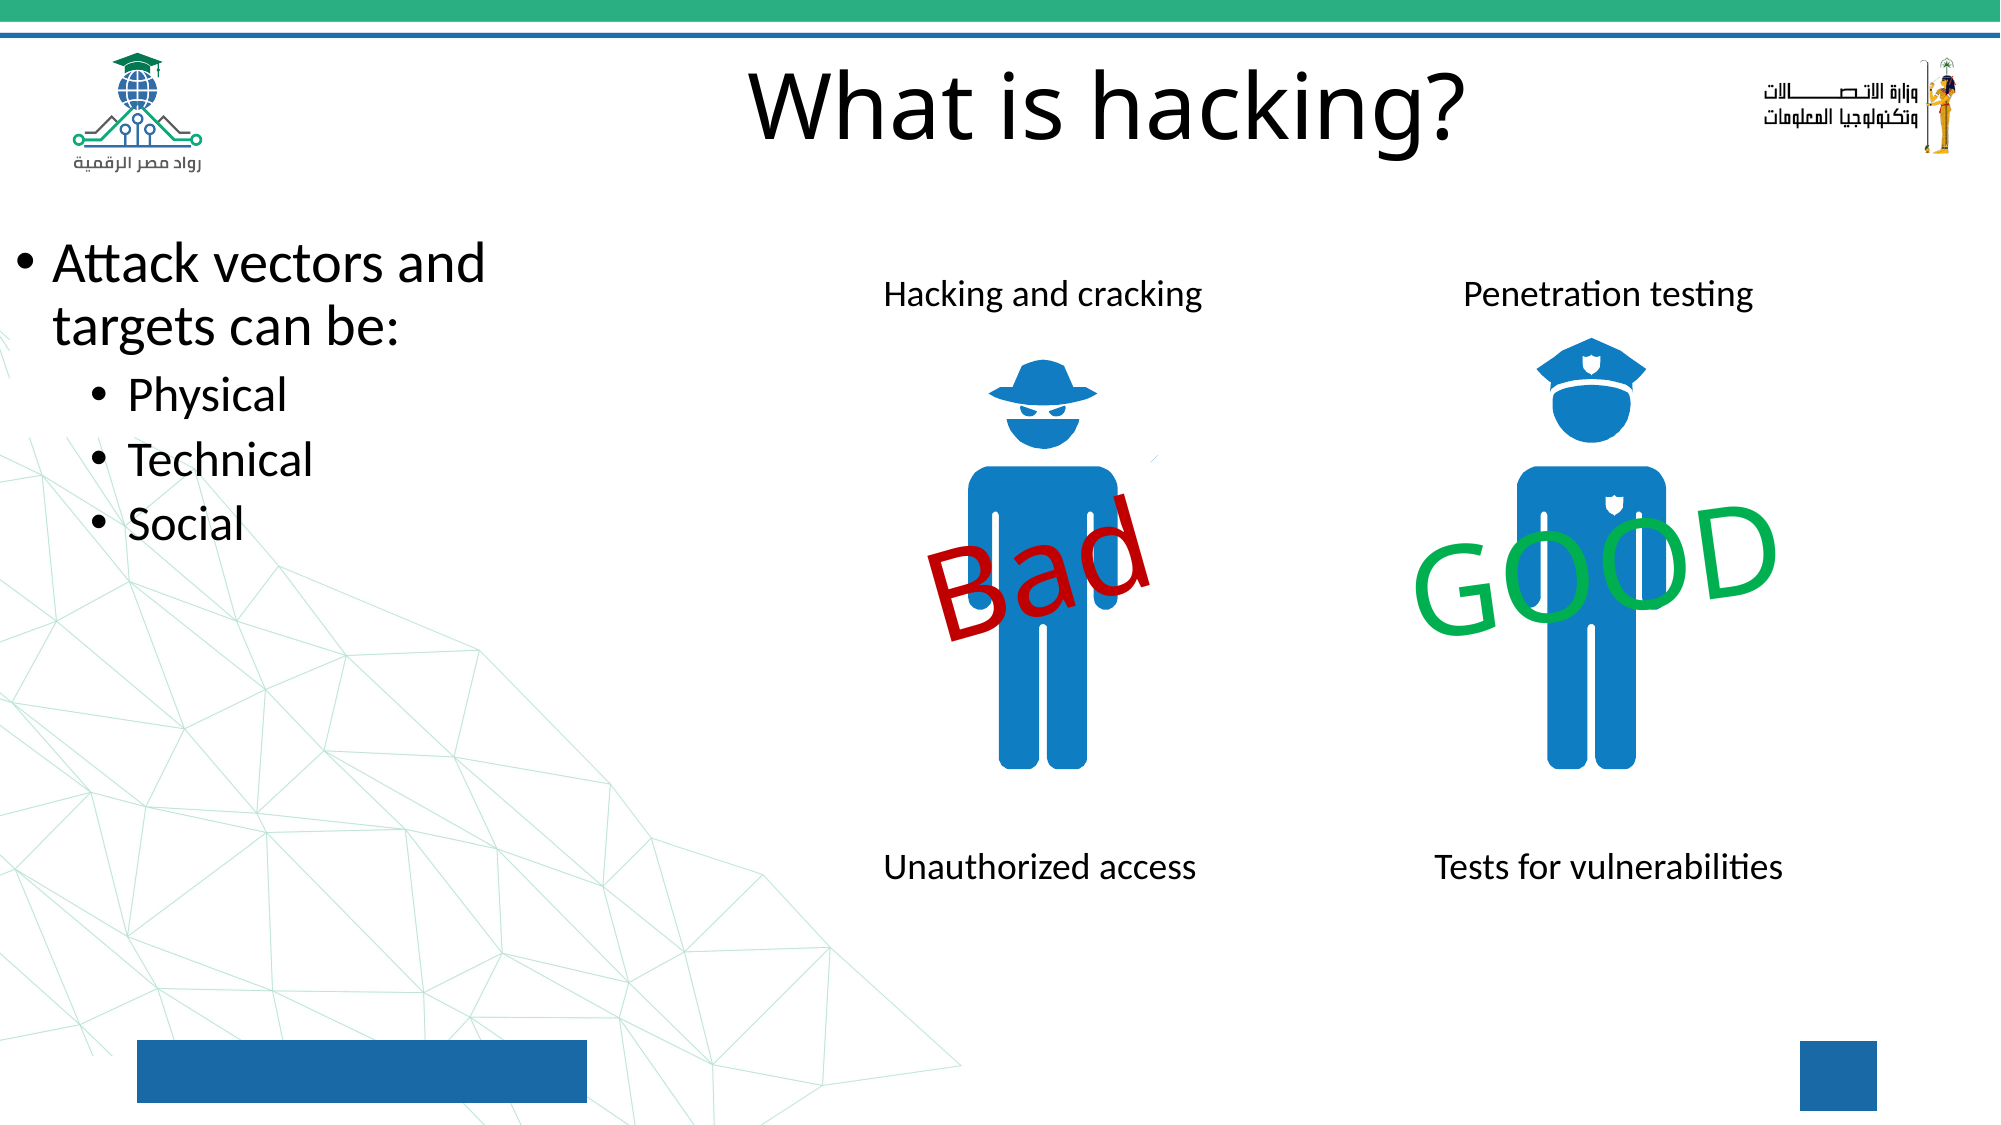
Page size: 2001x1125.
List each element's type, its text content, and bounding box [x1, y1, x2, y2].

text_box Unauthorized access [868, 835, 1213, 895]
list Attack vectors and targets can be: Physical Technical Social [0, 224, 591, 1086]
title What is hacking? [732, 23, 2000, 197]
text_box GOOD [1667, 455, 1809, 639]
text_box Penetration testing [1448, 261, 1769, 322]
text_box Tests for vulnerabilities [1419, 835, 1799, 895]
text_box Bad [890, 499, 968, 681]
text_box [968, 337, 1667, 770]
picture [0, 0, 2000, 1125]
text_box Hacking and cracking [868, 261, 1218, 322]
